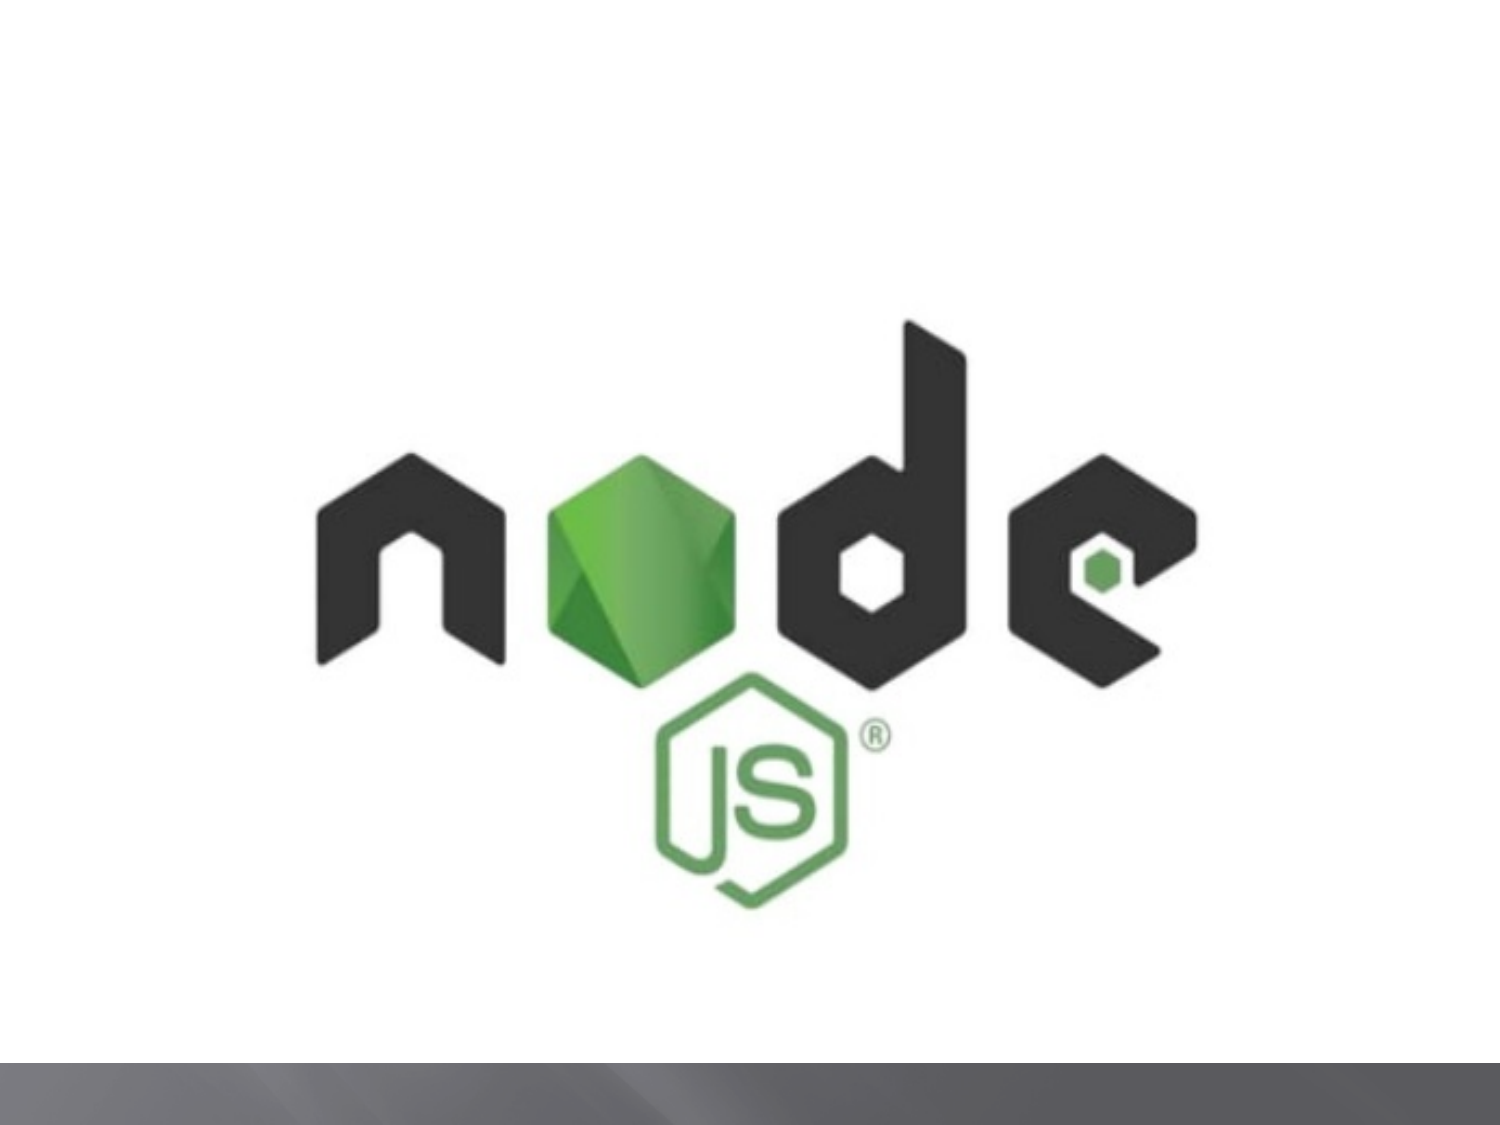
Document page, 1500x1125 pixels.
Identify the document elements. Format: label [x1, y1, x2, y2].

list [0, 0, 1500, 1063]
